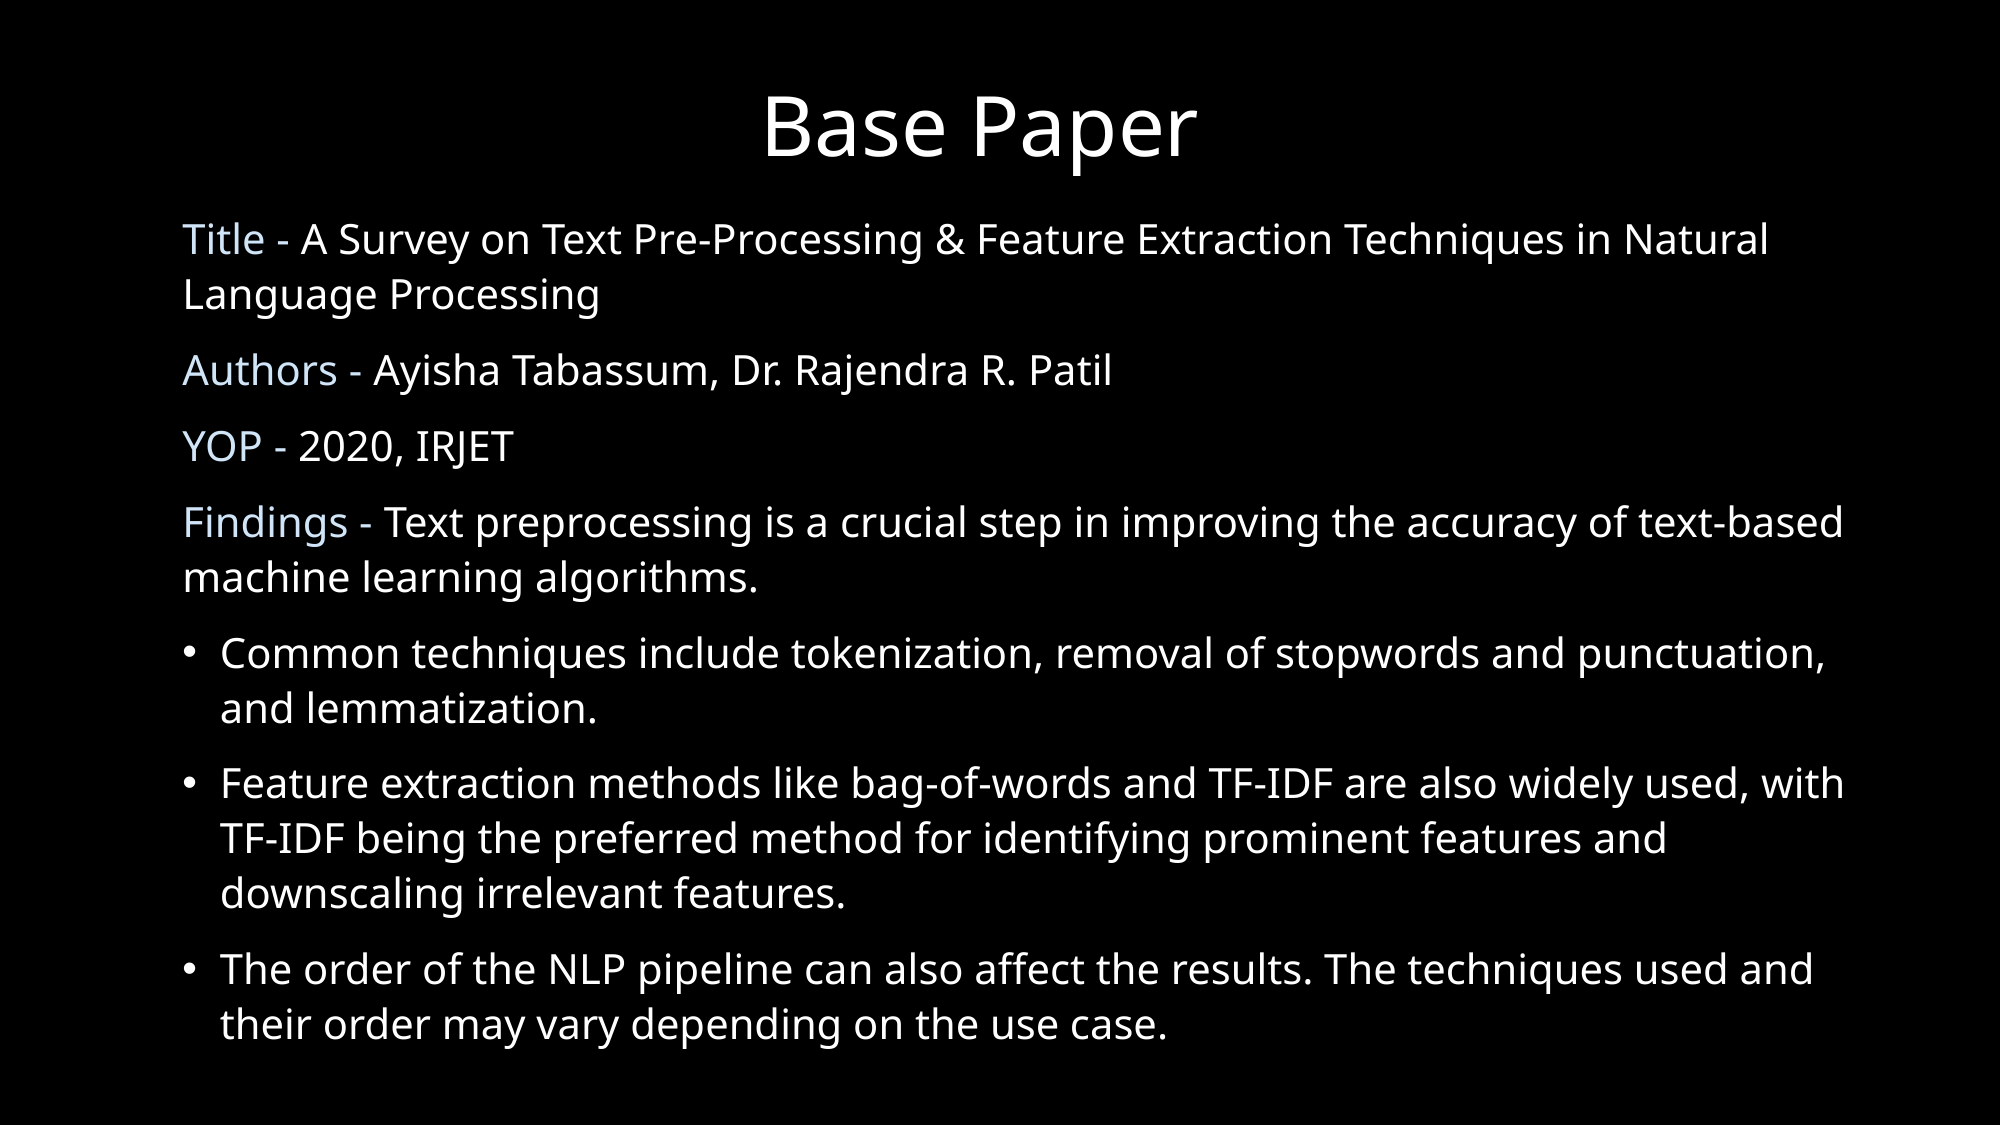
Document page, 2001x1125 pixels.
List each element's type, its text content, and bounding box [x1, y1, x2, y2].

text_box Title - A Survey on Text Pre-Processing & Feature Extraction Techniques in Natural Language Processing Authors - Ayisha Tabassum, Dr. Rajendra R. Patil YOP - 2020, IRJET Findings - Text preprocessing is a crucial step in improving the accuracy of text-based machine learning algorithms. Common techniques include tokenization, removal of stopwords and punctuation, and lemmatization. Feature extraction methods like bag-of-words and TF-IDF are also widely used, with TF-IDF being the preferred method for identifying prominent features and downscaling irrelevant features. The order of the NLP pipeline can also affect the results. The techniques used and their order may vary depending on the use case. [167, 200, 1872, 1061]
title Base Paper [167, 29, 1793, 200]
